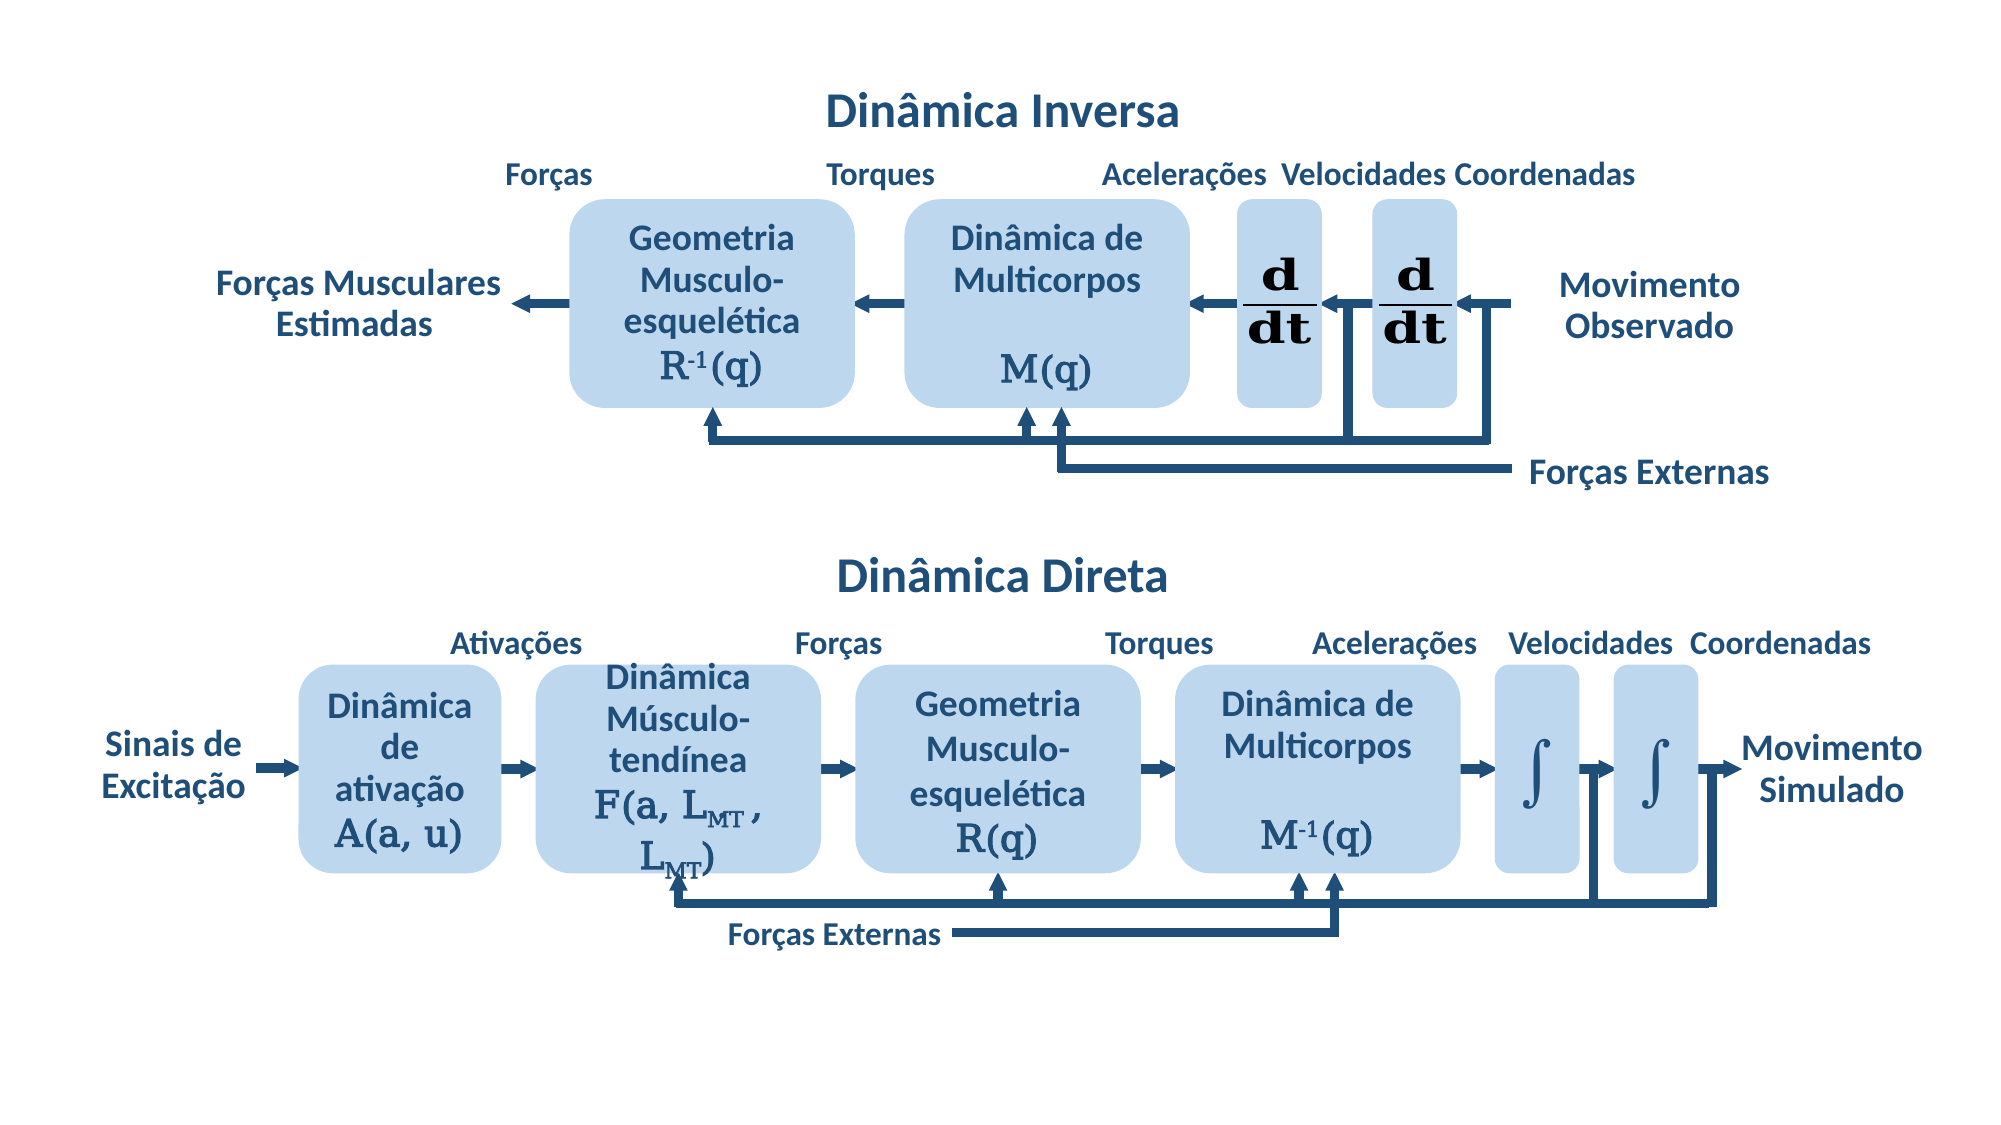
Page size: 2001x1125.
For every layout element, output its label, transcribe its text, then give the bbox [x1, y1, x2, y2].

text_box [64, 615, 1941, 959]
text_box Dinâmica Inversa [810, 70, 1196, 145]
text_box Dinâmica Direta [821, 535, 1184, 611]
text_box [206, 145, 1799, 499]
